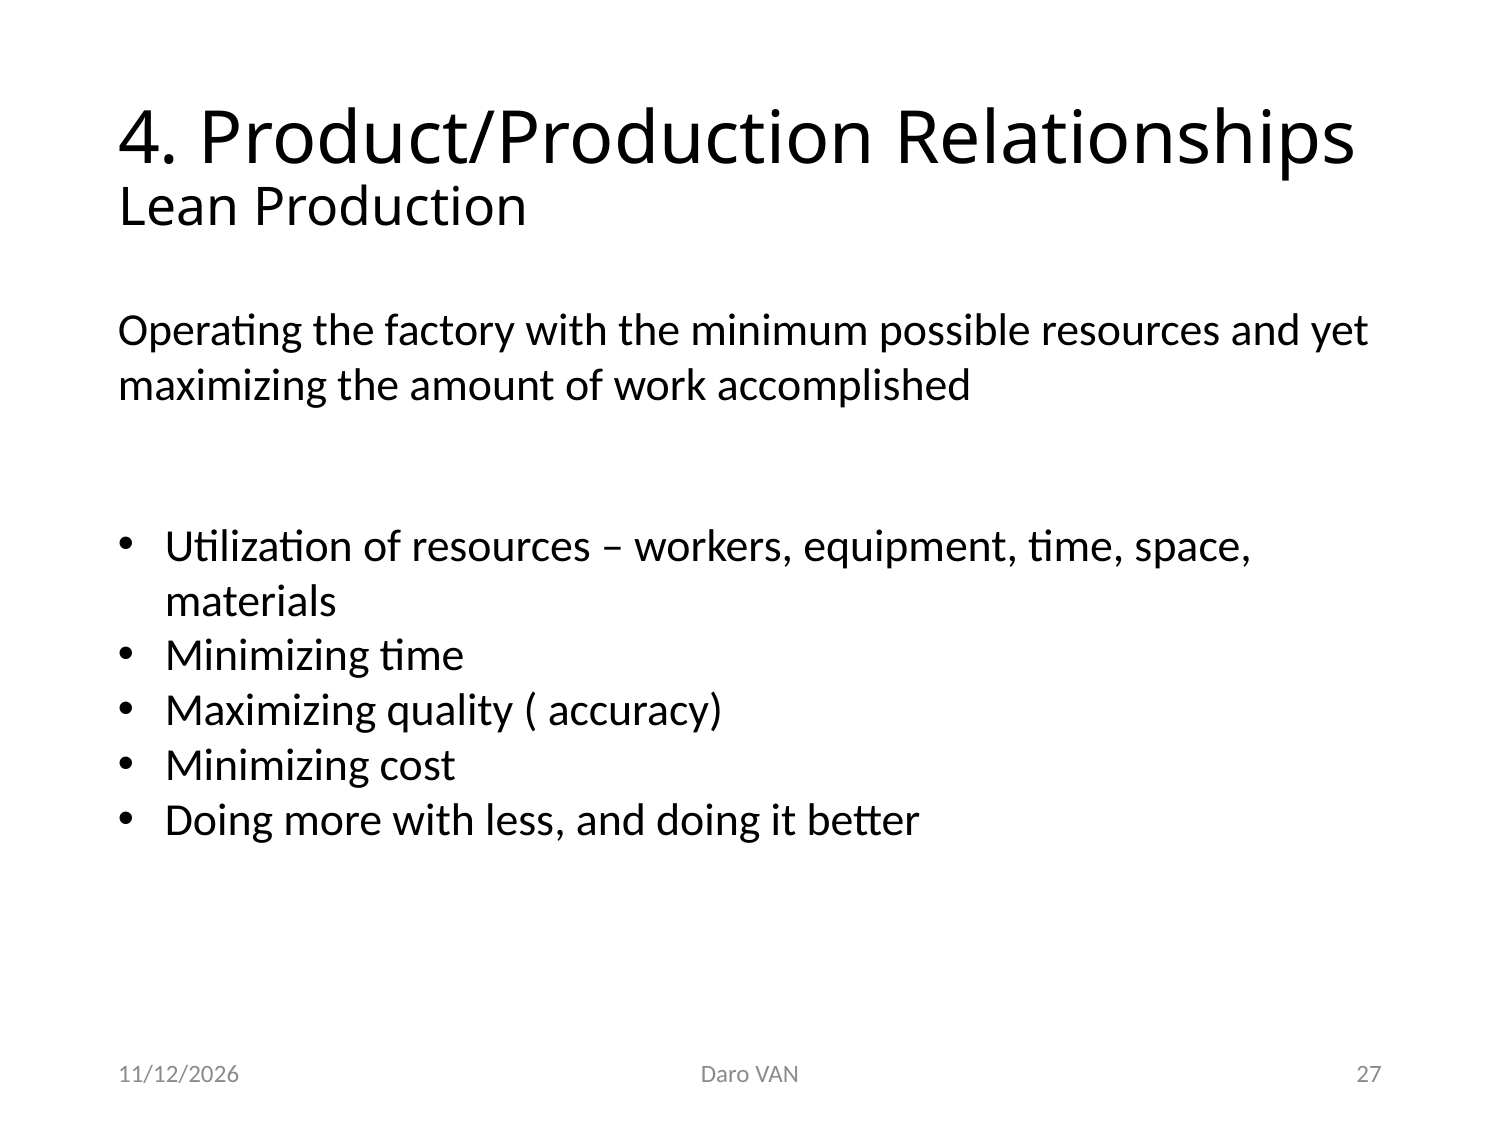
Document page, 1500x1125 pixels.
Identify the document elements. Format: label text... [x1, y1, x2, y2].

text_box Utilization of resources – workers, equipment, time, space, materials Minimizing time Maximizing quality ( accuracy) Minimizing cost Doing more with less, and doing it better [103, 507, 1397, 853]
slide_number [103, 1042, 441, 1103]
footer Daro VAN [496, 1042, 1004, 1103]
title 4. Product/Production Relationships Lean Production [103, 59, 1397, 278]
slide_number 27 [1059, 1042, 1397, 1103]
text_box Operating the factory with the minimum possible resources and yet maximizing the amount of work accomplished [103, 292, 1397, 417]
